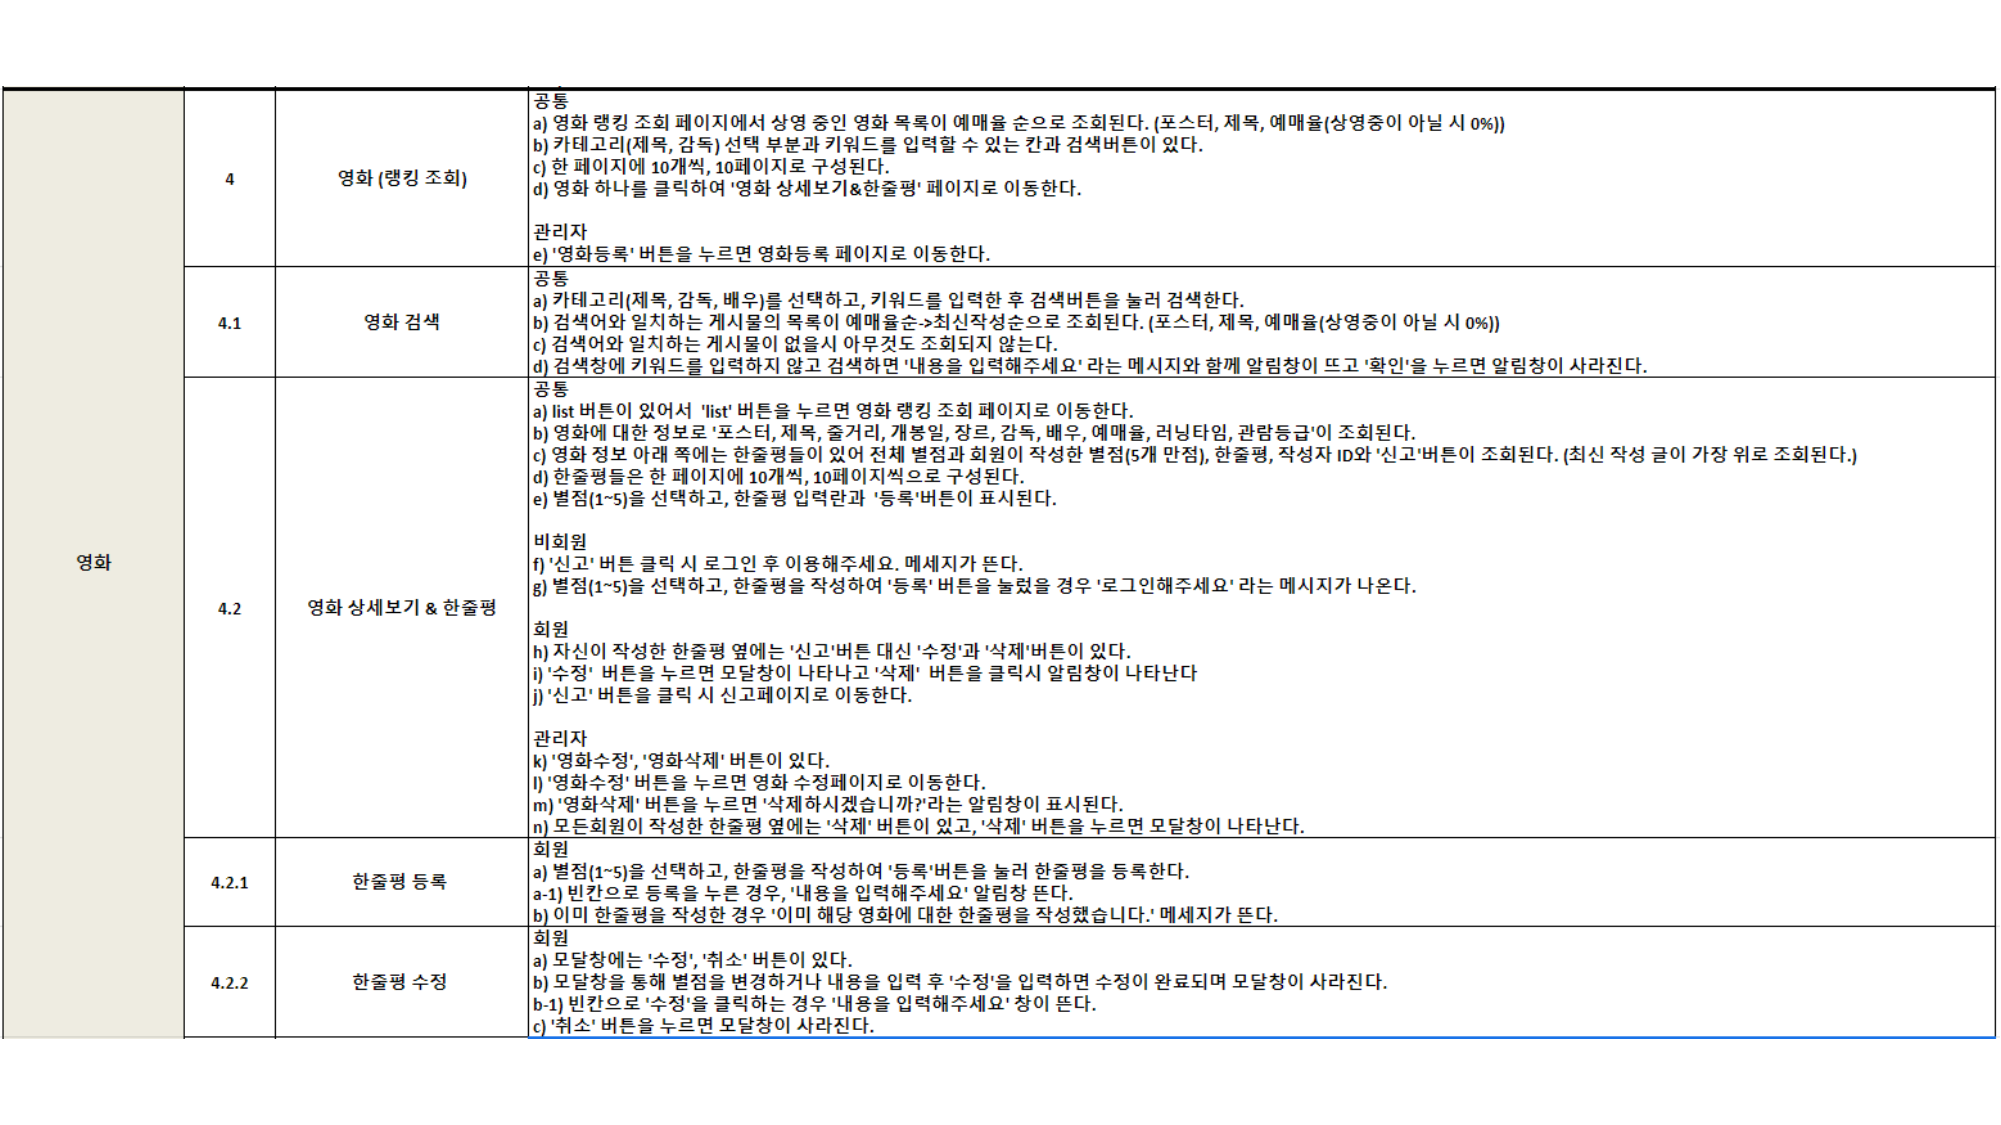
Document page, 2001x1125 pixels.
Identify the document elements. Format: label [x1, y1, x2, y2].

picture [0, 86, 2000, 1039]
